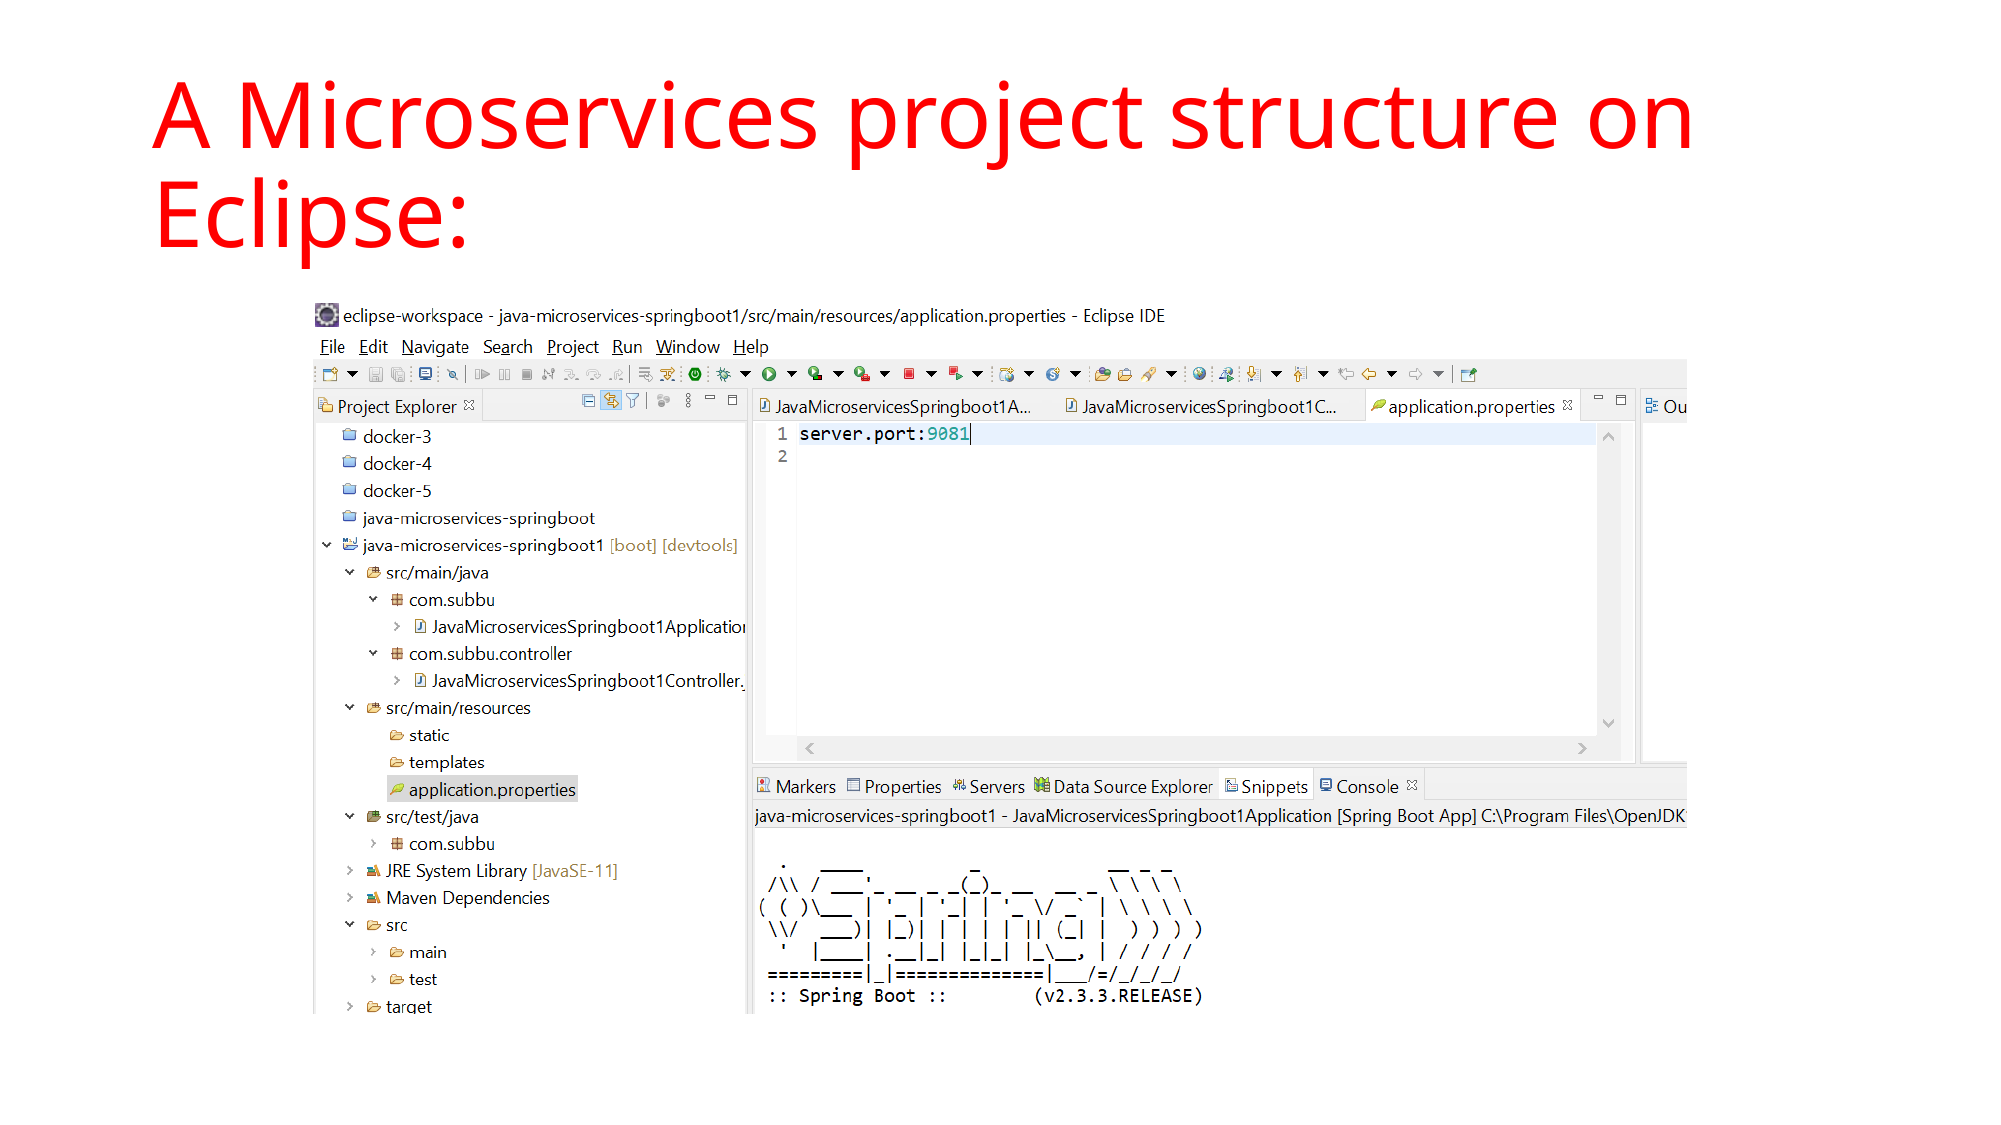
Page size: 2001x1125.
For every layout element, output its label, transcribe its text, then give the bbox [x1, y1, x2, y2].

title A Microservices project structure on Eclipse: [137, 59, 1863, 278]
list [313, 299, 1687, 1014]
